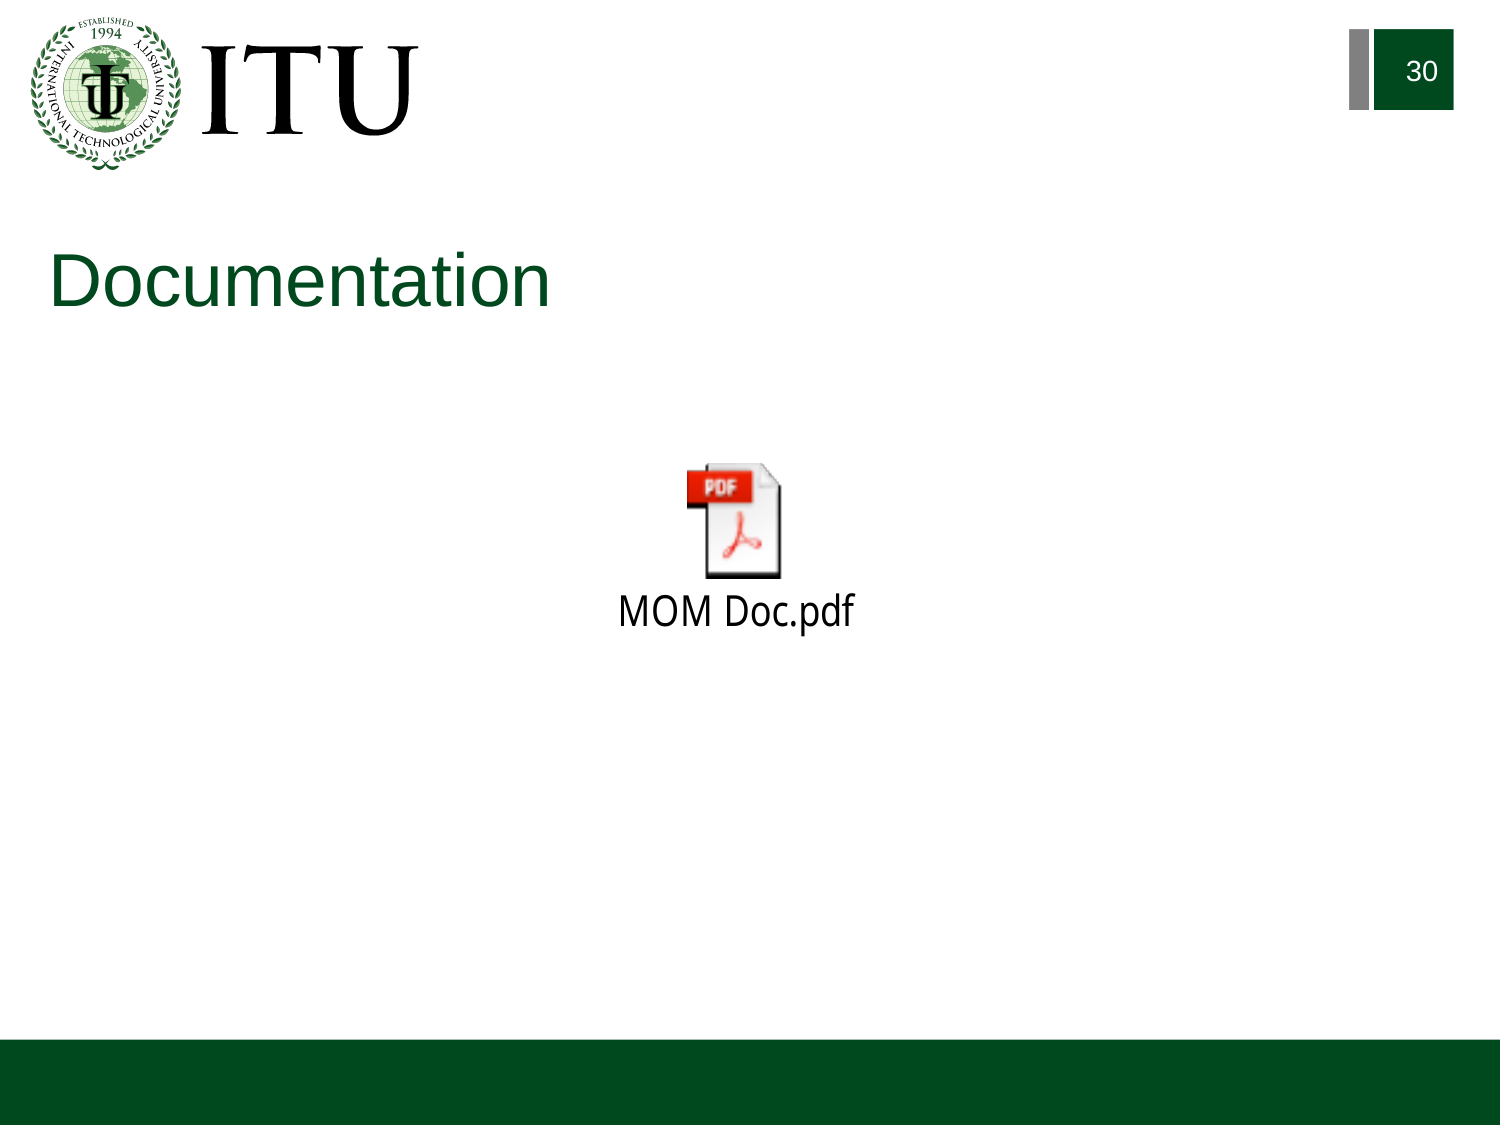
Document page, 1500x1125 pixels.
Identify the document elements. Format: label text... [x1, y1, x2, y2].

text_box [593, 463, 876, 656]
picture [18, 13, 423, 173]
title Documentation [33, 216, 1465, 325]
slide_number 30 [1362, 39, 1454, 100]
